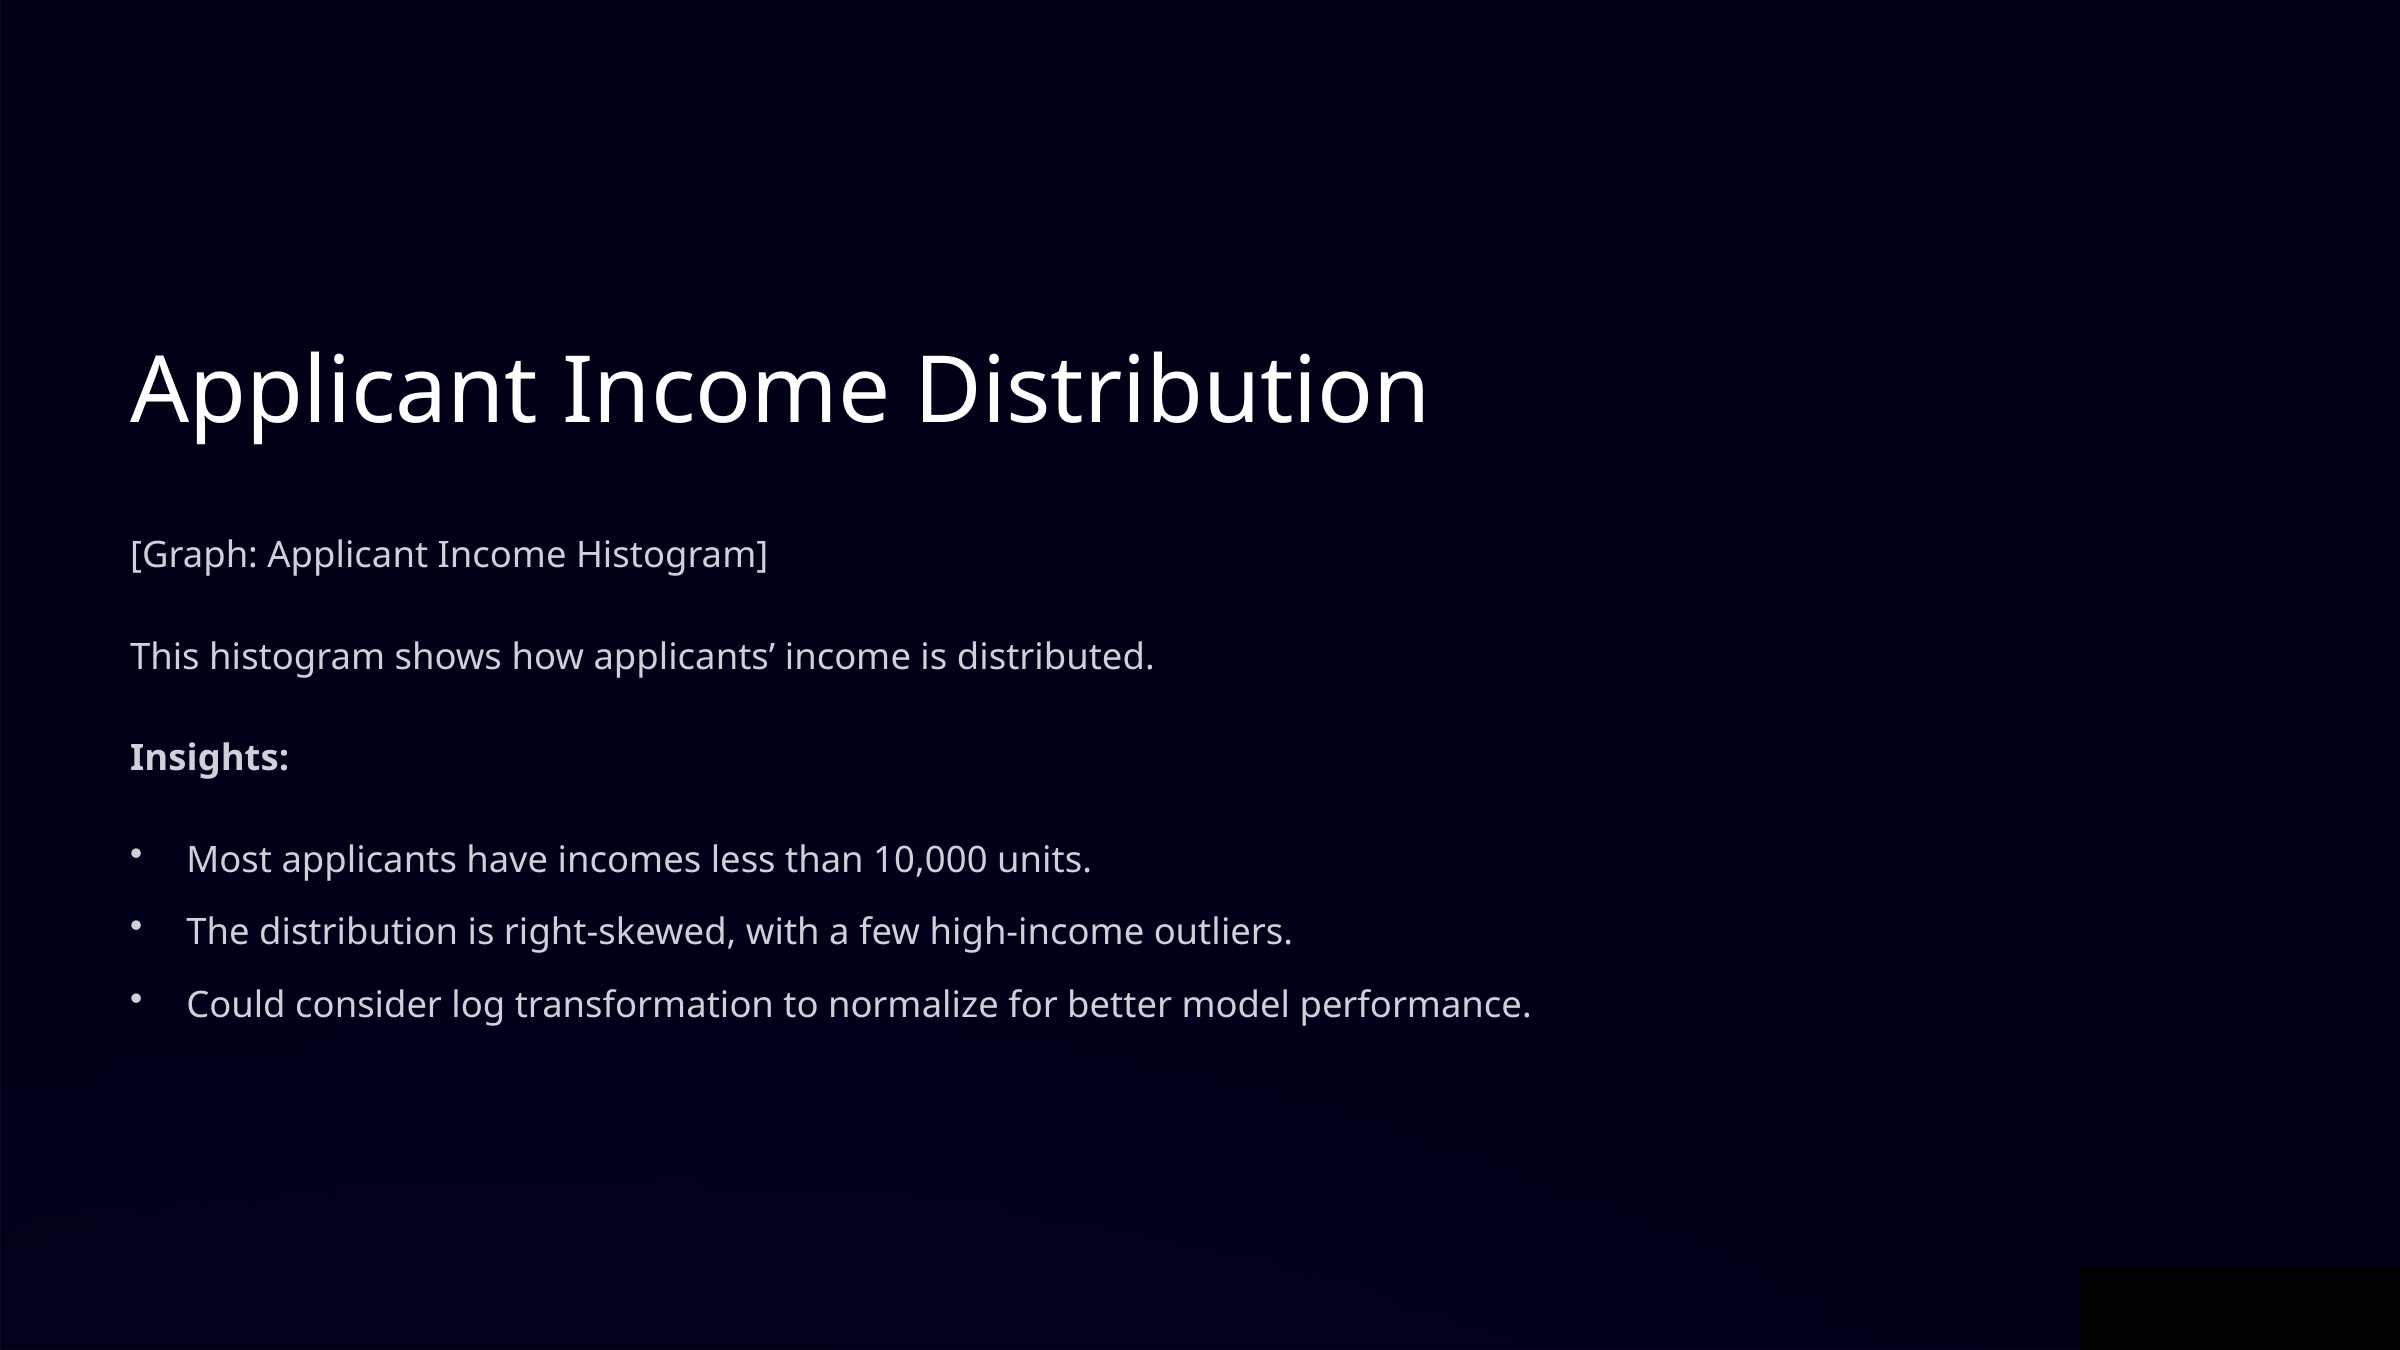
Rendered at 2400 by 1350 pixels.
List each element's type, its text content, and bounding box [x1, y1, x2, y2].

text_box Most applicants have incomes less than 10,000 units. [130, 820, 2270, 880]
text_box Insights: [130, 718, 2270, 779]
text_box [Graph: Applicant Income Histogram] [130, 515, 2270, 576]
text_box The distribution is right-skewed, with a few high-income outliers. [130, 892, 2270, 953]
text_box Could consider log transformation to normalize for better model performance. [130, 965, 2270, 1025]
text_box This histogram shows how applicants’ income is distributed. [130, 617, 2270, 677]
text_box [2080, 1266, 2400, 1350]
text_box Applicant Income Distribution [130, 325, 1364, 442]
